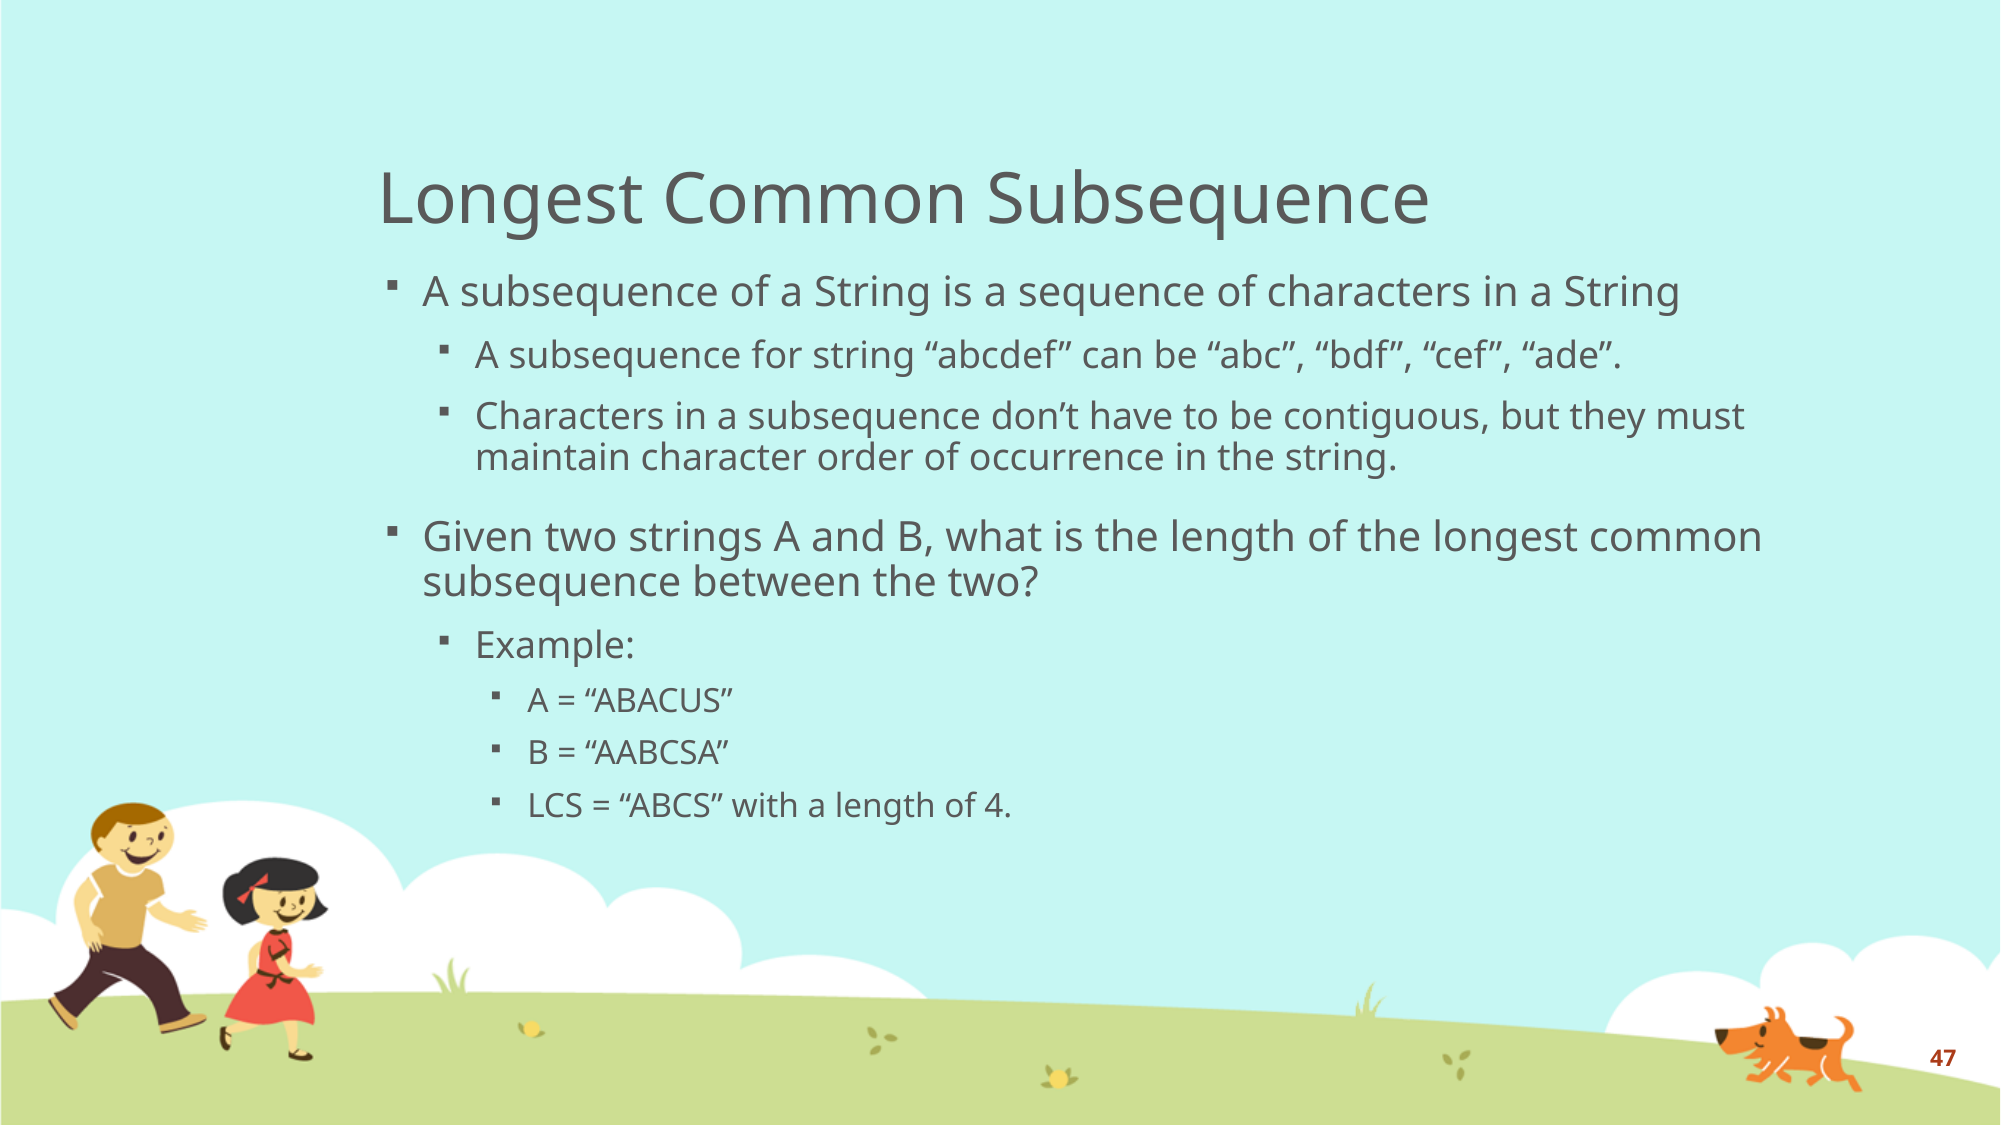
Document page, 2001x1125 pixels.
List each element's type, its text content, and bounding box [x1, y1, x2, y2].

title Longest Common Subsequence [362, 50, 1900, 247]
slide_number 47 [1899, 1030, 1988, 1088]
picture [0, 0, 2001, 1125]
list A subsequence of a String is a sequence of characters in a String A subsequence for string “abcdef” can be “abc”, “bdf”, “cef”, “ade”. Characters in a subsequence don’t have to be contiguous, but they must maintain character order of occurrence in the string. Given two strings A and B, what is the length of the longest common subsequence between the two? Example: A = “ABACUS” B = “AABCSA” LCS = “ABCS” with a length of 4. [362, 262, 1900, 938]
